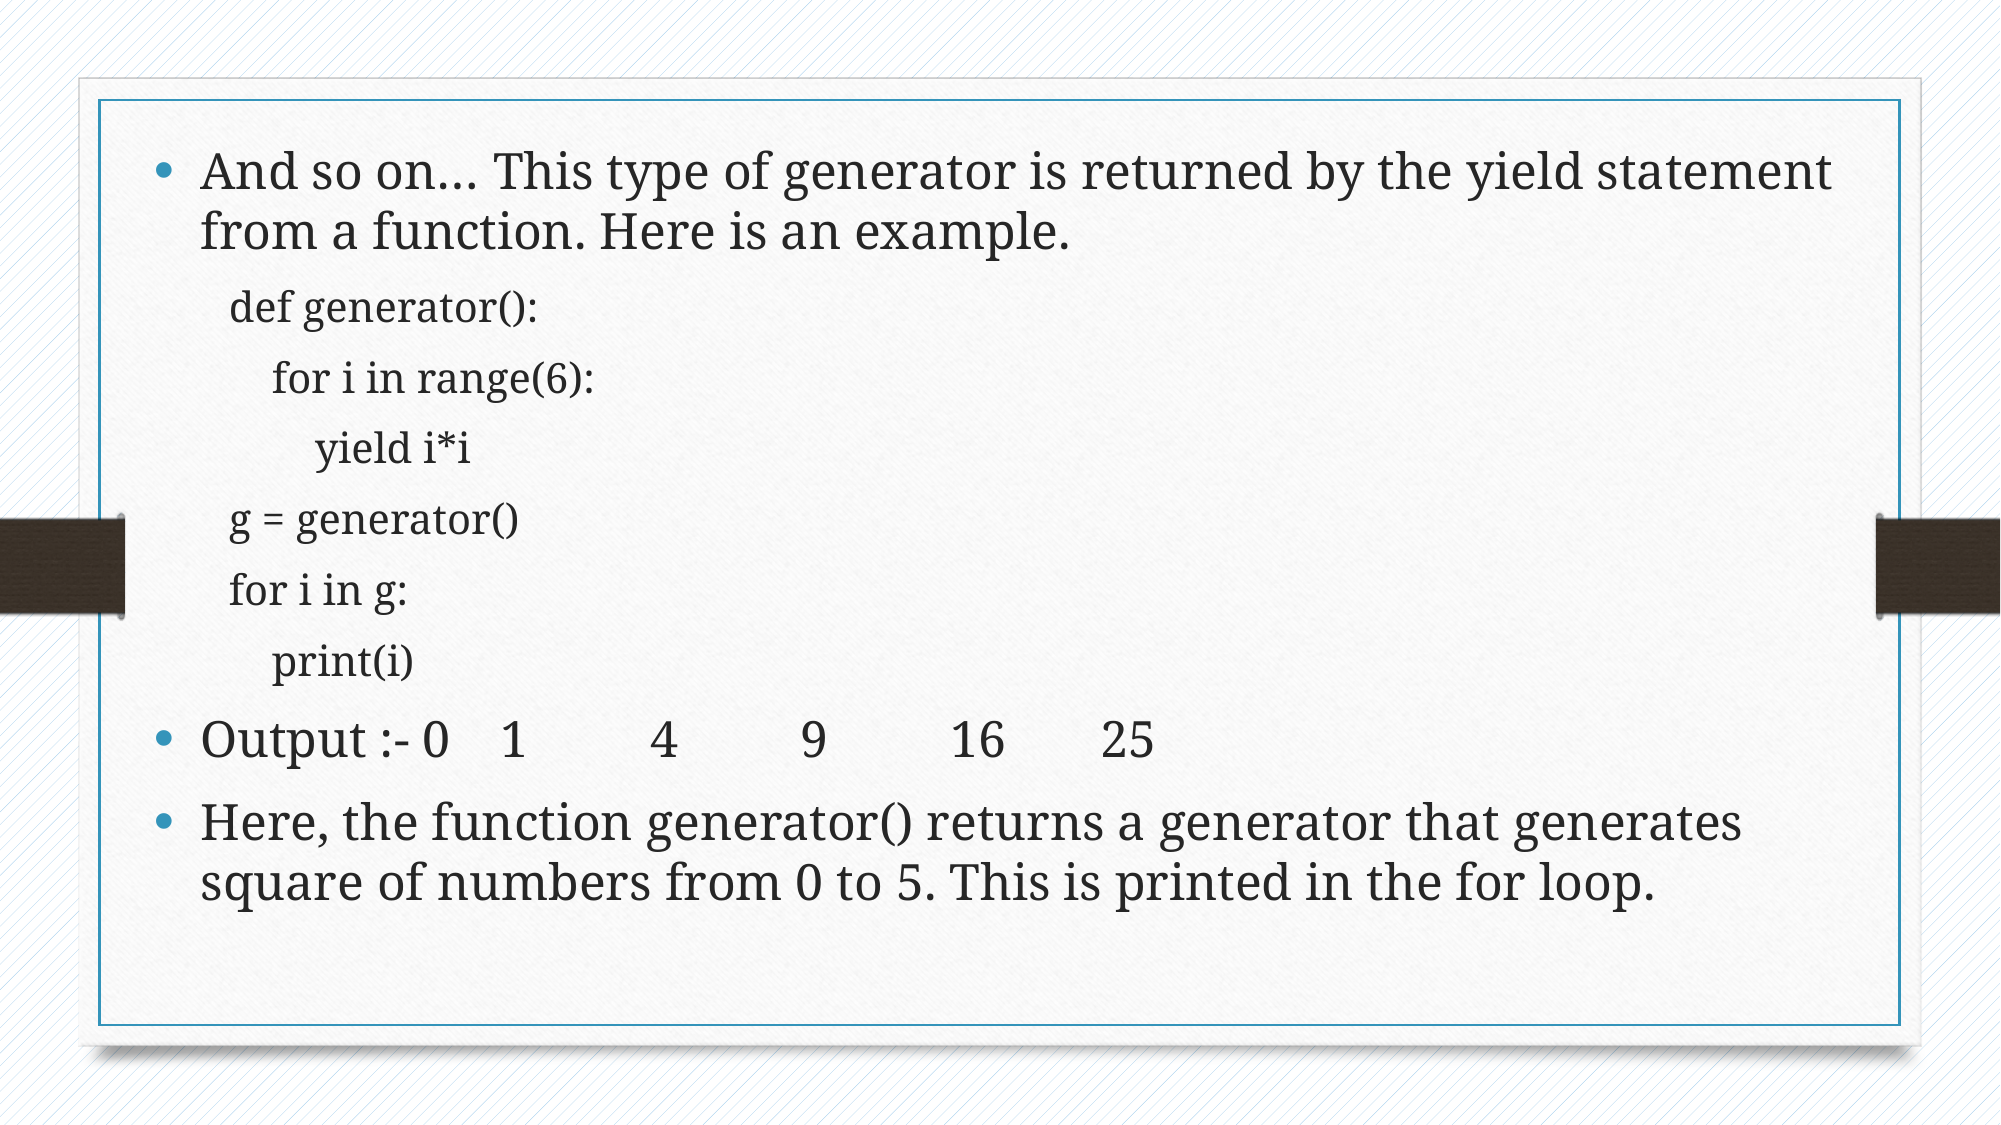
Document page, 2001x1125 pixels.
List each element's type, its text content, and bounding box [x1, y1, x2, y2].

list And so on… This type of generator is returned by the yield statement from a function. Here is an example. def generator(): for i in range(6): yield i*i g = generator() for i in g: print(i) Output :- 0 1 4 9 16 25 Here, the function generator() returns a generator that generates square of numbers from 0 to 5. This is printed in the for loop. [138, 132, 1863, 1012]
picture [0, 0, 2001, 1125]
